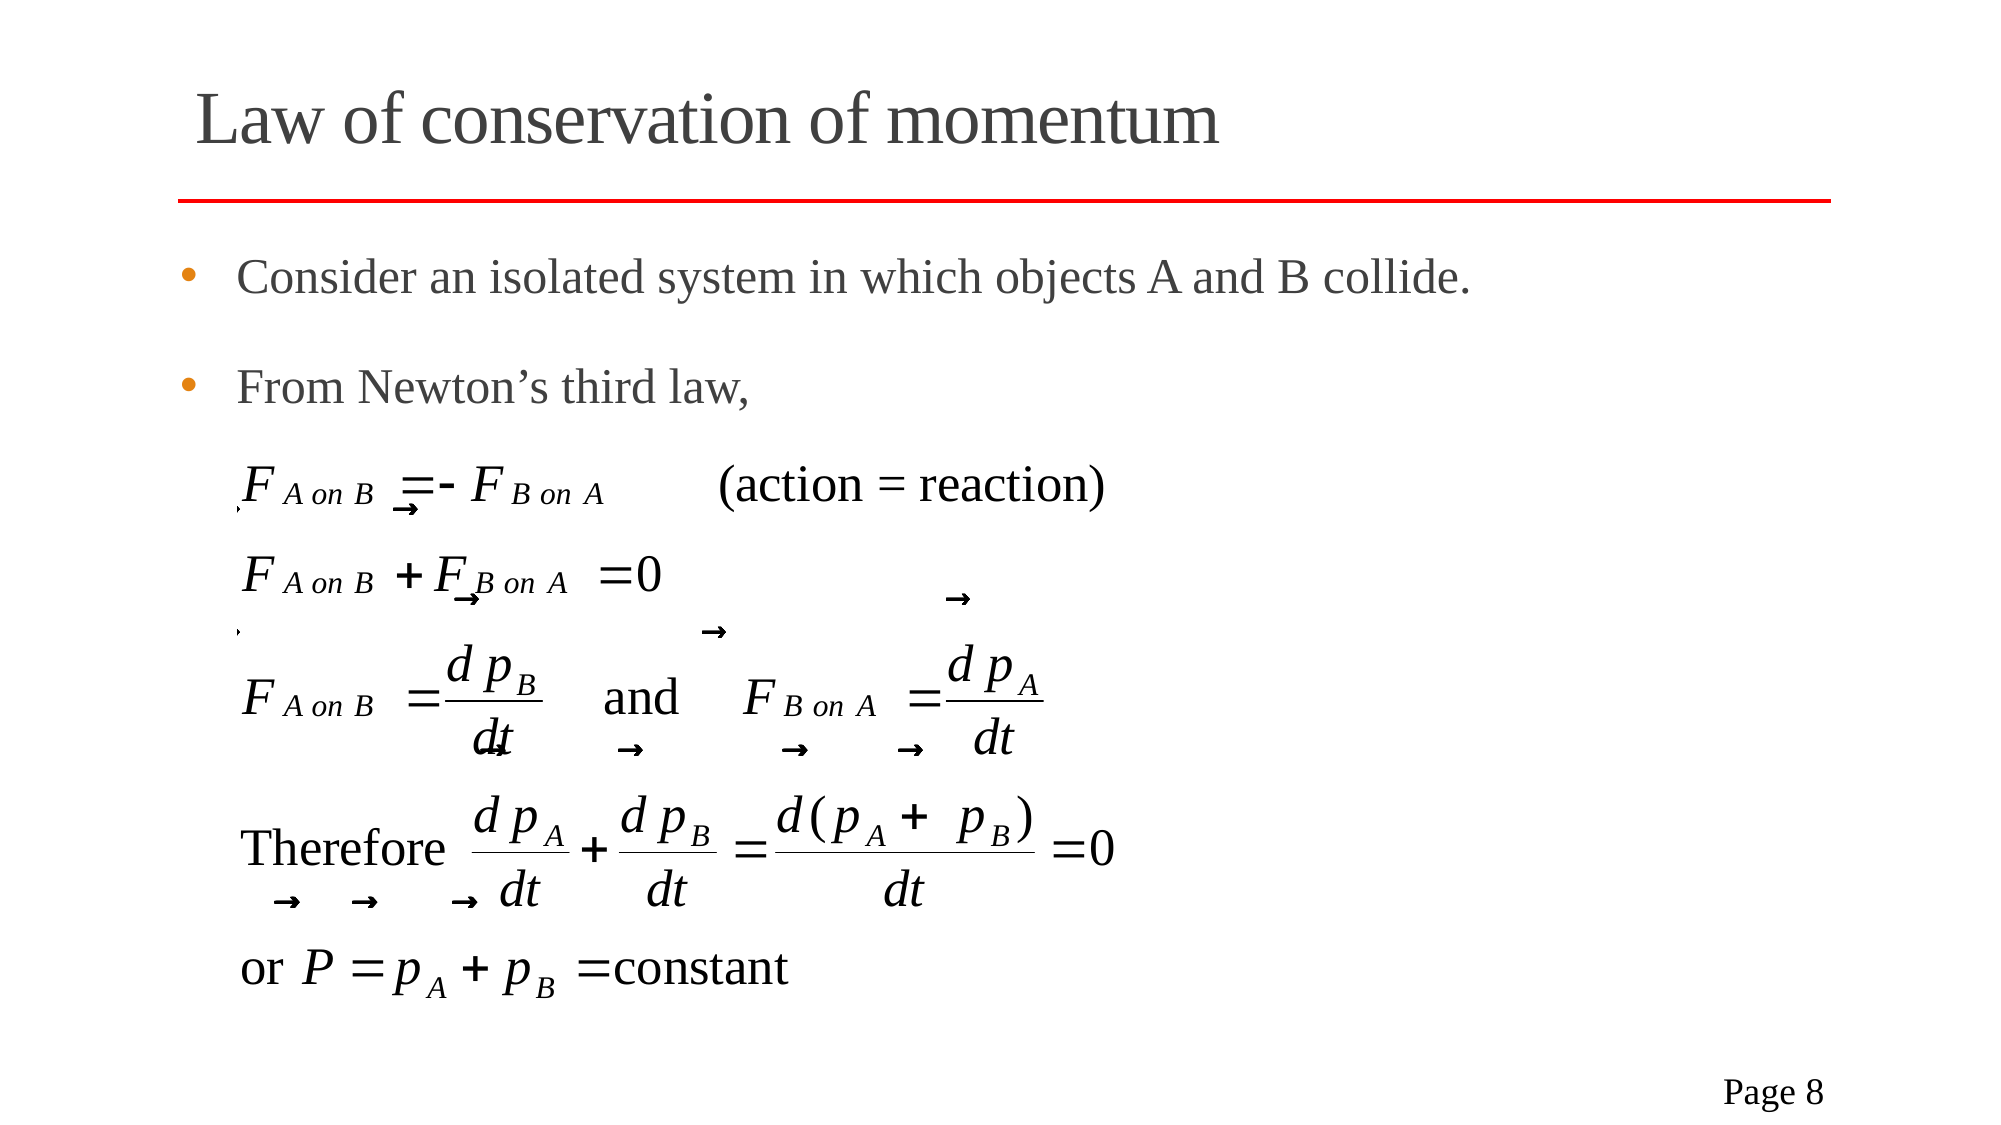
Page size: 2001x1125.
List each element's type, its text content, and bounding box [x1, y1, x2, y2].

title Law of conservation of momentum [180, 47, 1830, 195]
slide_number Page 8 [1624, 1059, 1840, 1120]
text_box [236, 443, 1119, 1005]
list Consider an isolated system in which objects A and B collide. From Newton’s third law, [180, 236, 1834, 1004]
